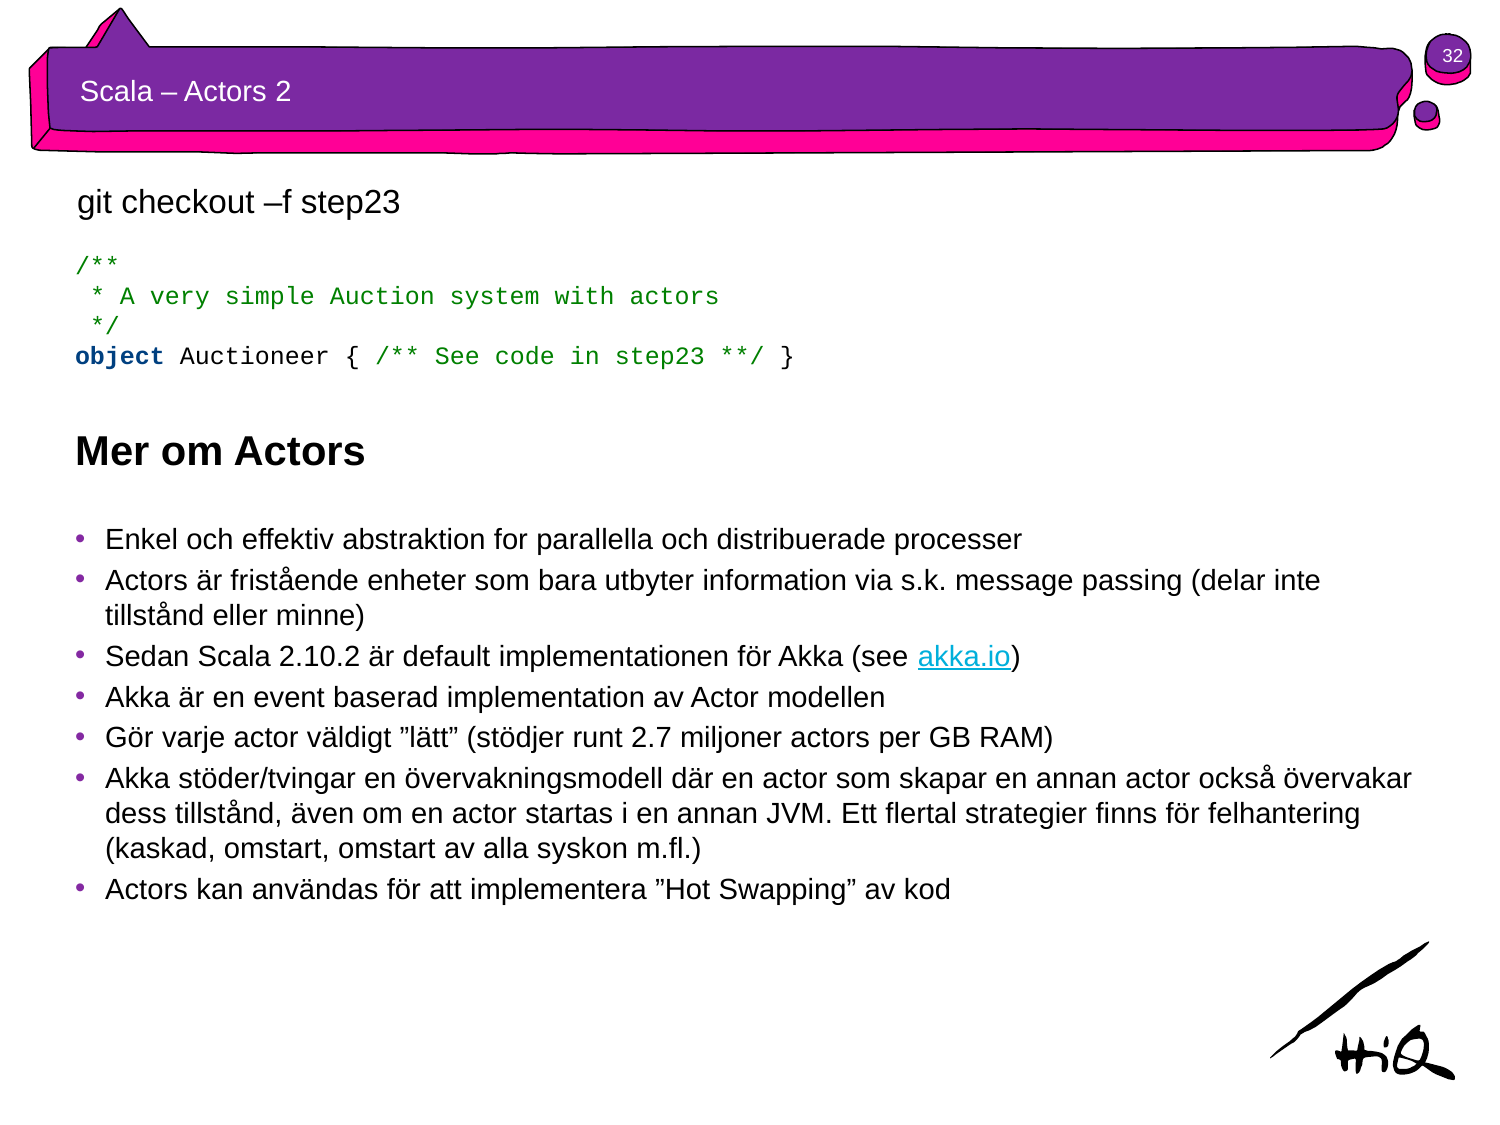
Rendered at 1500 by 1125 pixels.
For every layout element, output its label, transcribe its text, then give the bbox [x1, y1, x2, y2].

text_box /** * A very simple Auction system with actors */ object Auctioneer { /** See code in step23 **/ } [60, 242, 1500, 377]
text_box Mer om Actors Enkel och effektiv abstraktion for parallella och distribuerade processer Actors är fristående enheter som bara utbyter information via s.k. message passing (delar inte tillstånd eller minne) Sedan Scala 2.10.2 är default implementationen för Akka (see akka.io) Akka är en event baserad implementation av Actor modellen Gör varje actor väldigt ”lätt” (stödjer runt 2.7 miljoner actors per GB RAM) Akka stöder/tvingar en övervakningsmodell där en actor som skapar en annan actor också övervakar dess tillstånd, även om en actor startas i en annan JVM. Ett flertal strategier finns för felhantering (kaskad, omstart, omstart av alla syskon m.fl.) Actors kan användas för att implementera ”Hot Swapping” av kod [60, 416, 1430, 1041]
title Scala – Actors 2 [64, 54, 1365, 126]
slide_number 32 [1429, 31, 1477, 79]
list git checkout –f step23 [61, 172, 1362, 242]
